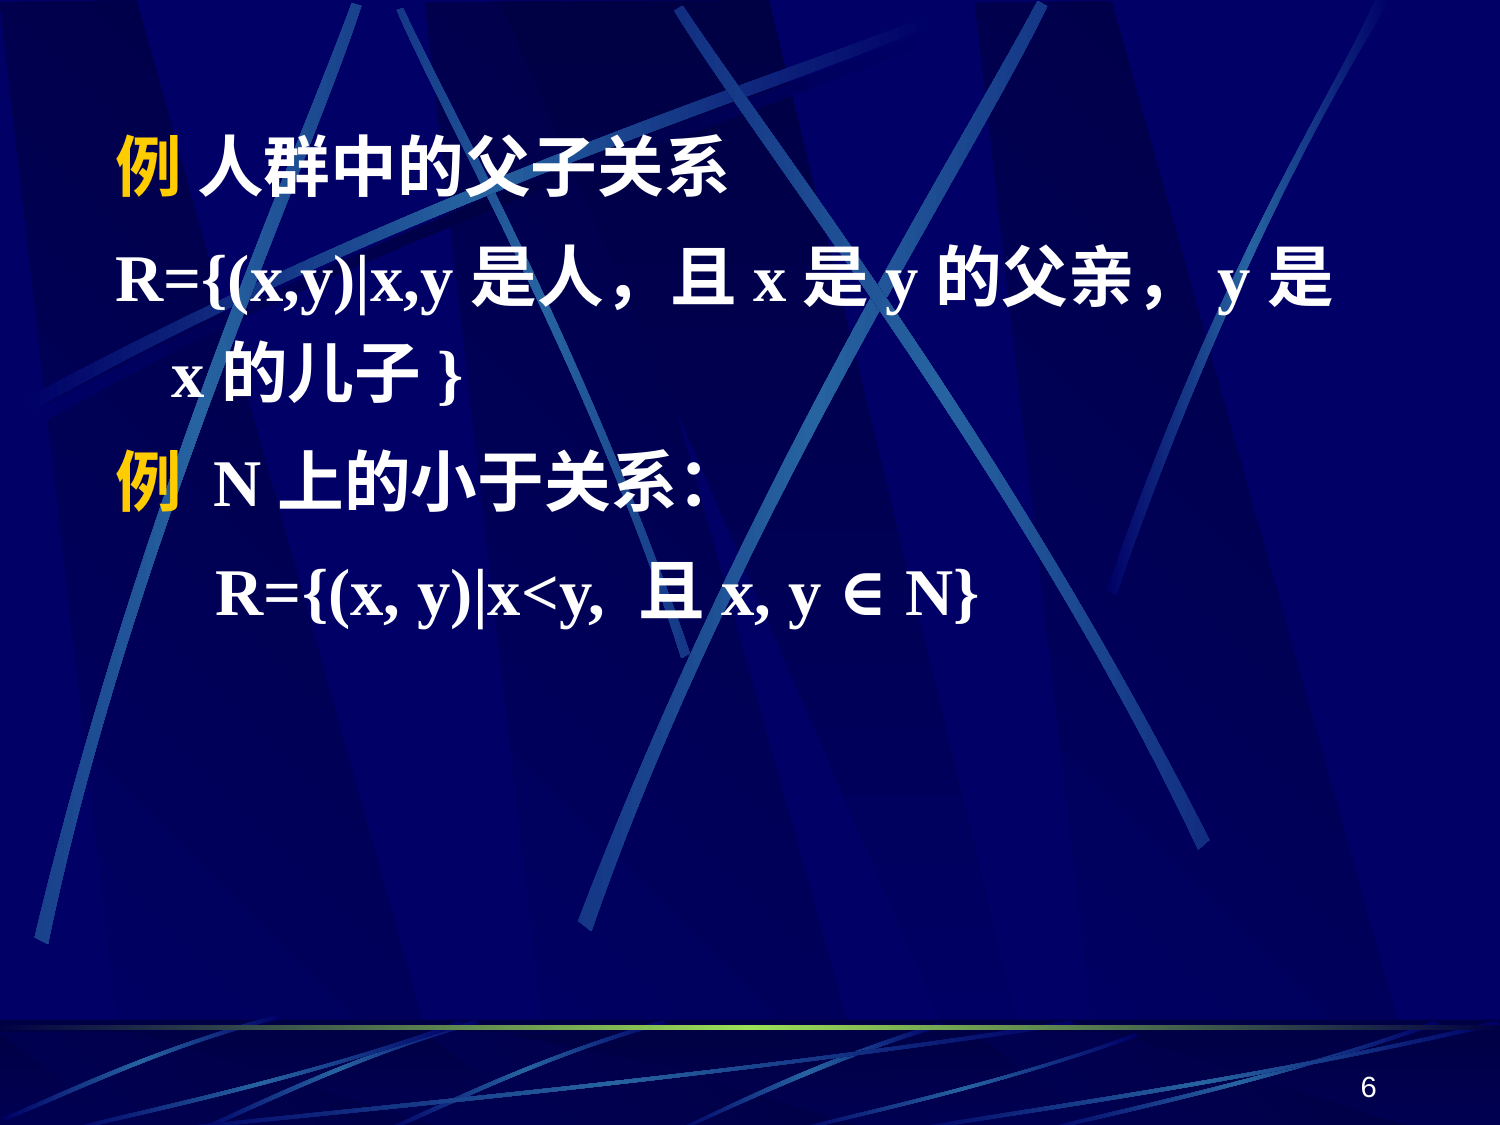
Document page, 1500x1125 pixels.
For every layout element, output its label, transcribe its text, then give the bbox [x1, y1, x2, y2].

slide_number 6 [1079, 1035, 1392, 1111]
list 例 人群中的父子关系 R={(x,y)|x,y是人，且x是y的父亲，y是x的儿子} 例 N上的小于关系： R={(x, y)|x<y, 且x, y ∈N} [100, 101, 1376, 777]
